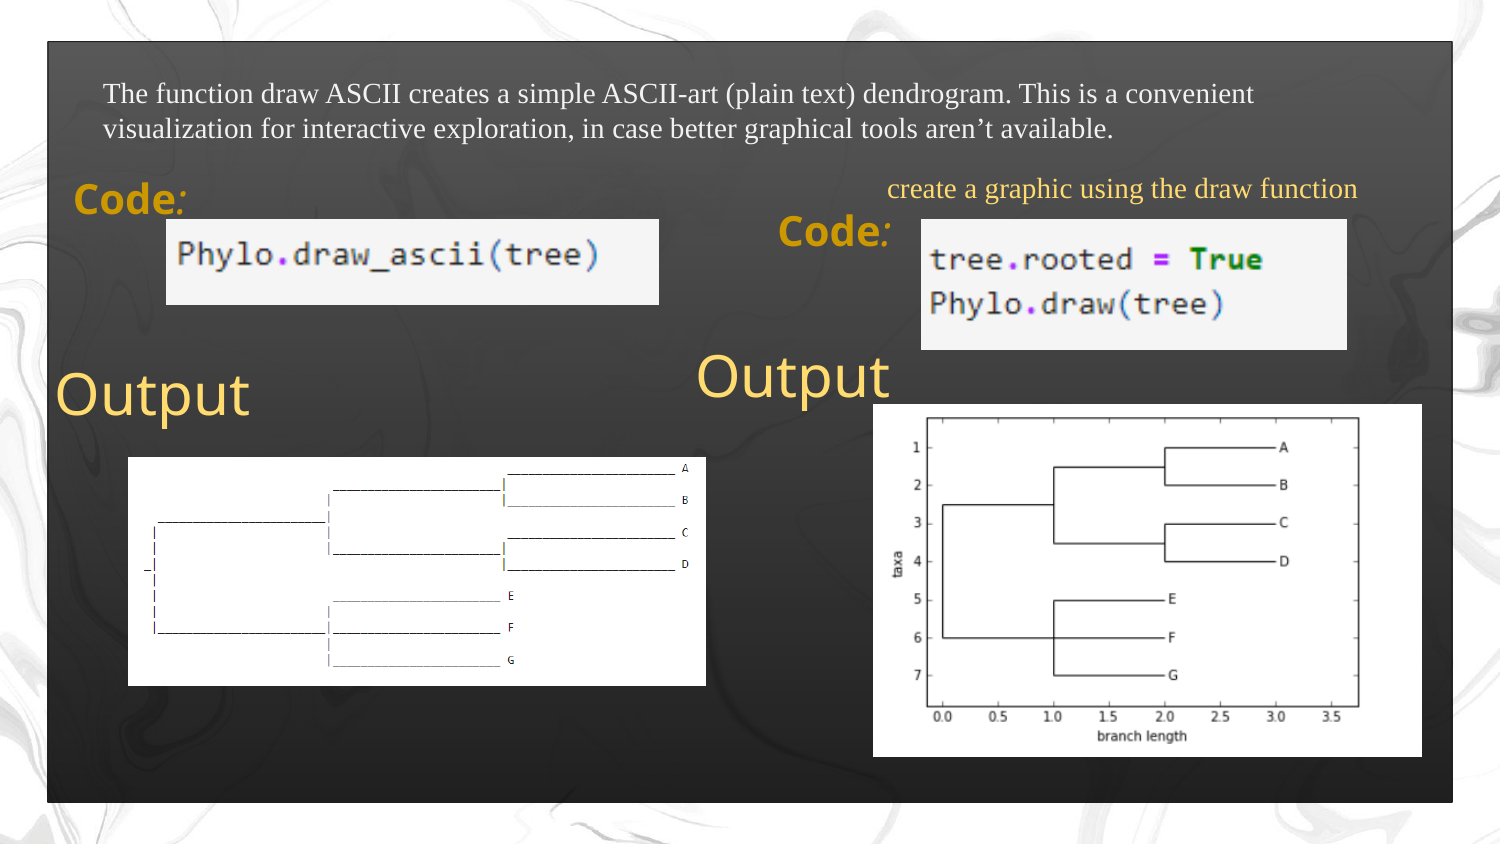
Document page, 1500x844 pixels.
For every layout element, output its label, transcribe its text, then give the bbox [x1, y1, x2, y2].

text_box Code: [58, 165, 202, 231]
text_box Code: [762, 197, 907, 262]
text_box create a graphic using the draw function [872, 161, 1390, 212]
text_box Output [39, 349, 265, 435]
text_box The function draw ASCII creates a simple ASCII-art (plain text) dendrogram. This is a convenient visualization for interactive exploration, in case better graphical tools aren’t available. [88, 66, 1346, 152]
text_box Output [680, 331, 906, 417]
picture [0, 0, 1500, 844]
